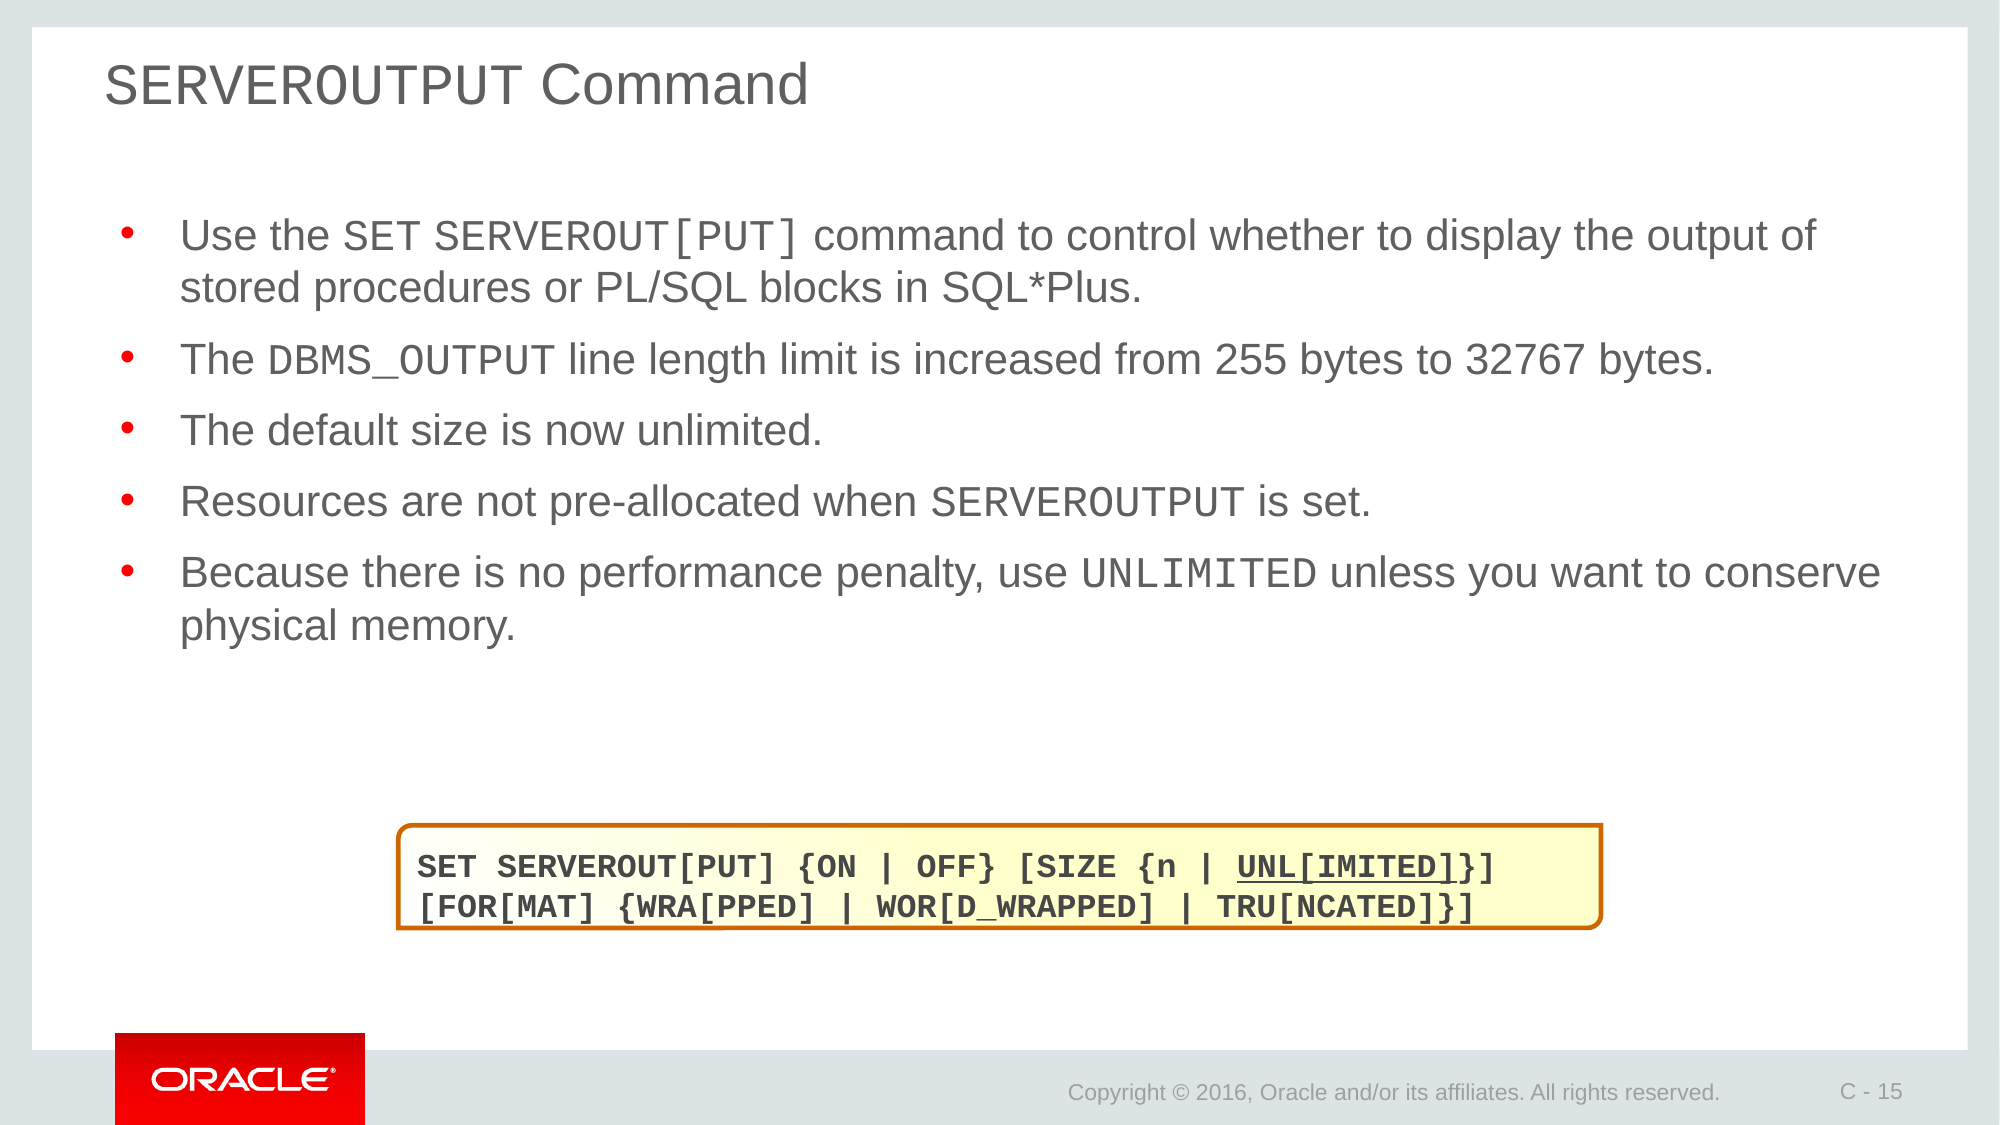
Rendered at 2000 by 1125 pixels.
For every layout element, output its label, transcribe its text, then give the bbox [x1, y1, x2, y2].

title SERVEROUTPUT Command [101, 43, 1898, 188]
text_box SET SERVEROUT[PUT] {ON | OFF} [SIZE {n | UNL[IMITED]}] [FOR[MAT] {WRA[PPED] | WOR[D_WRAPPED] | TRU[NCATED]}] [398, 825, 1602, 928]
picture [115, 1033, 365, 1125]
list Use the SET SERVEROUT[PUT] command to control whether to display the output of stored procedures or PL/SQL blocks in SQL*Plus. The DBMS_OUTPUT line length limit is increased from 255 bytes to 32767 bytes. The default size is now unlimited. Resources are not pre-allocated when SERVEROUTPUT is set. Because there is no performance penalty, use UNLIMITED unless you want to conserve physical memory. [101, 203, 1898, 505]
